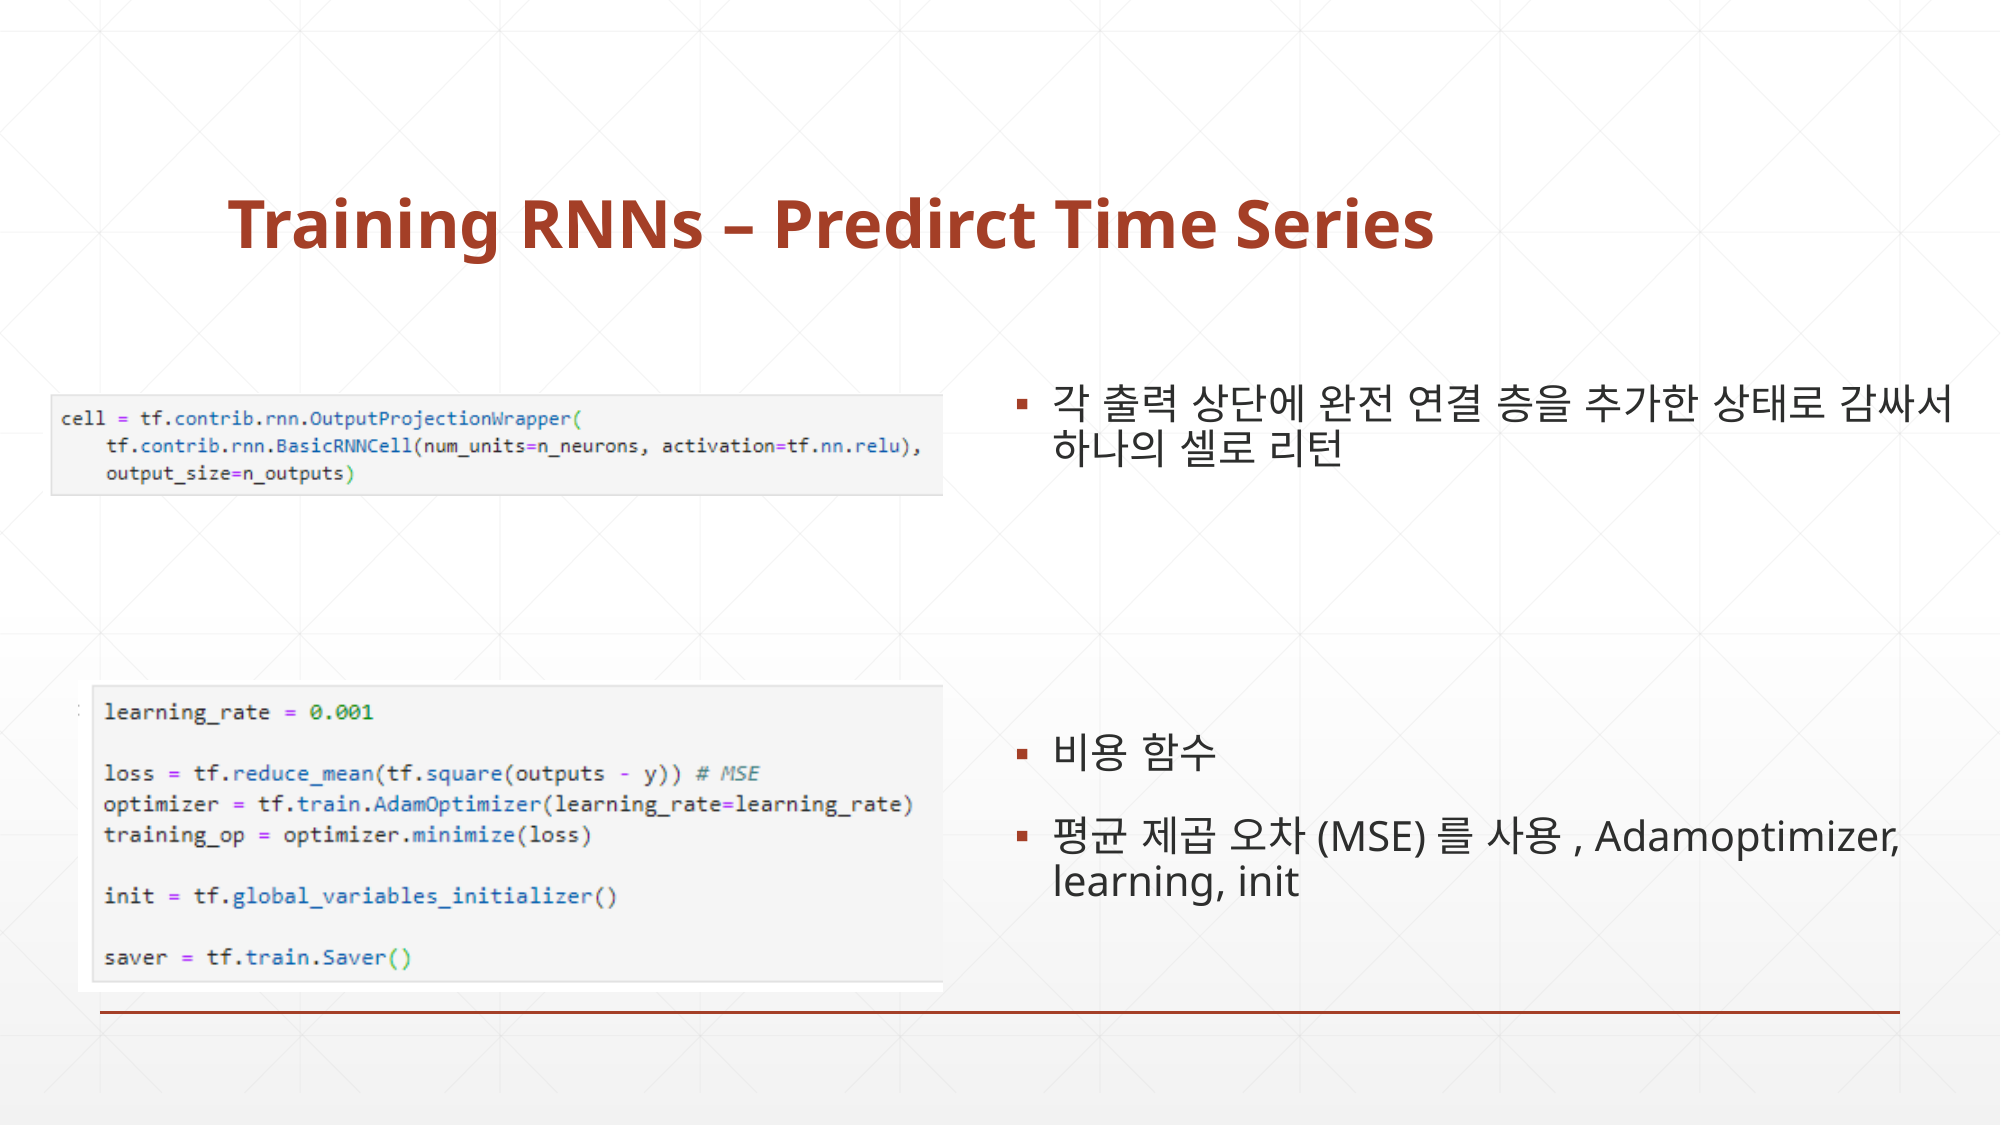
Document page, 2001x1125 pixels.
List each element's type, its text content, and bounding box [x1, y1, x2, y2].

list 비용 함수 평균 제곱 오차(MSE)를 사용, Adamoptimizer, learning, init [999, 725, 1955, 969]
picture [43, 393, 943, 496]
picture [78, 680, 943, 992]
text_box 각 출력 상단에 완전 연결 층을 추가한 상태로 감싸서 하나의 셀로 리턴 [999, 375, 1988, 681]
title Training RNNs – Predirct Time Series [212, 82, 1788, 271]
